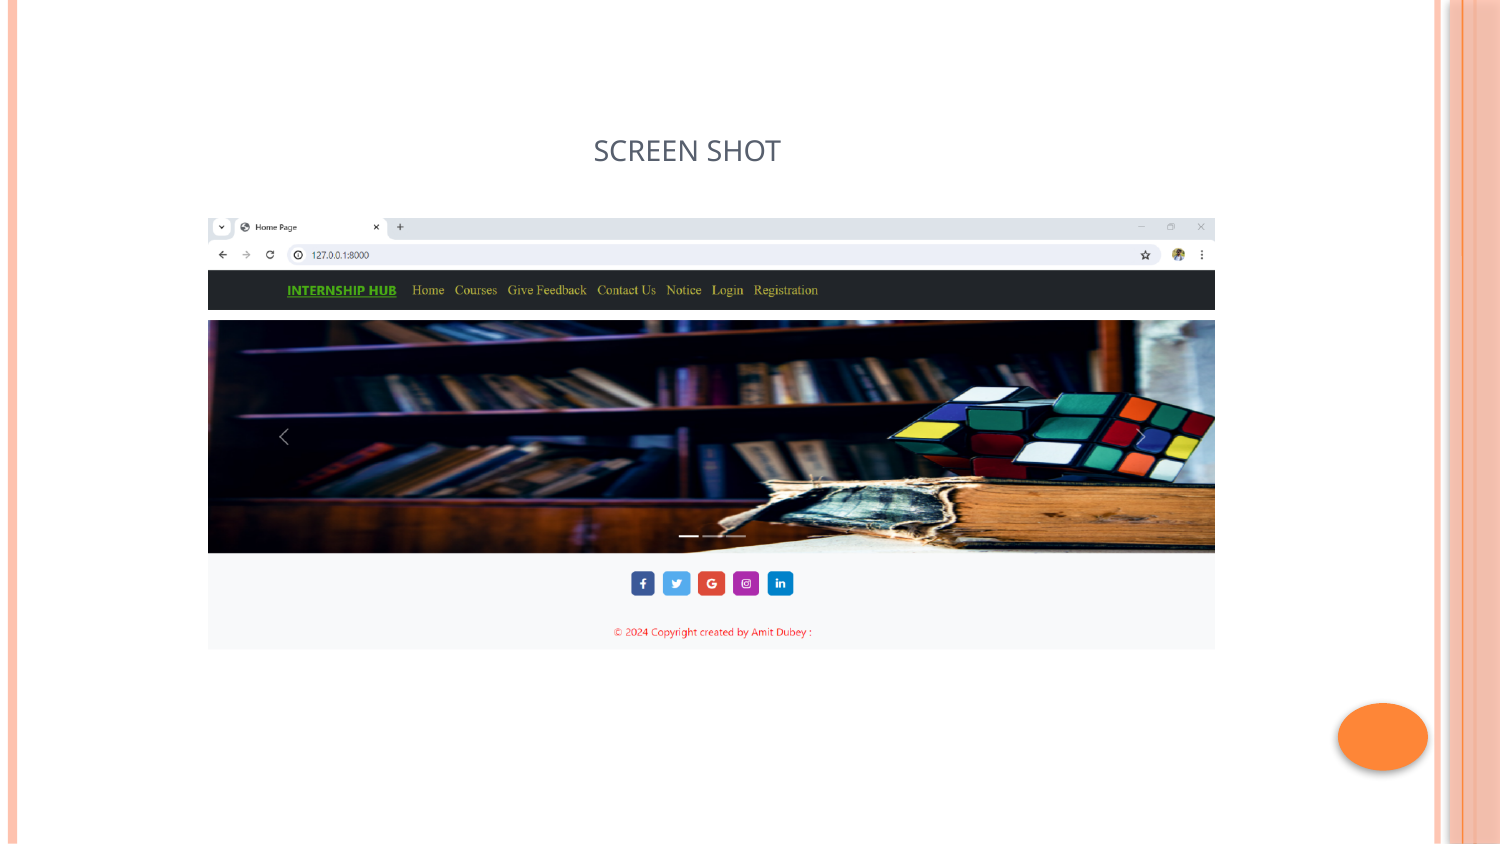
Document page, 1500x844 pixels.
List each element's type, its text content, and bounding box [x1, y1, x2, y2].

title screen shot [75, 33, 1300, 175]
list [207, 218, 1216, 732]
